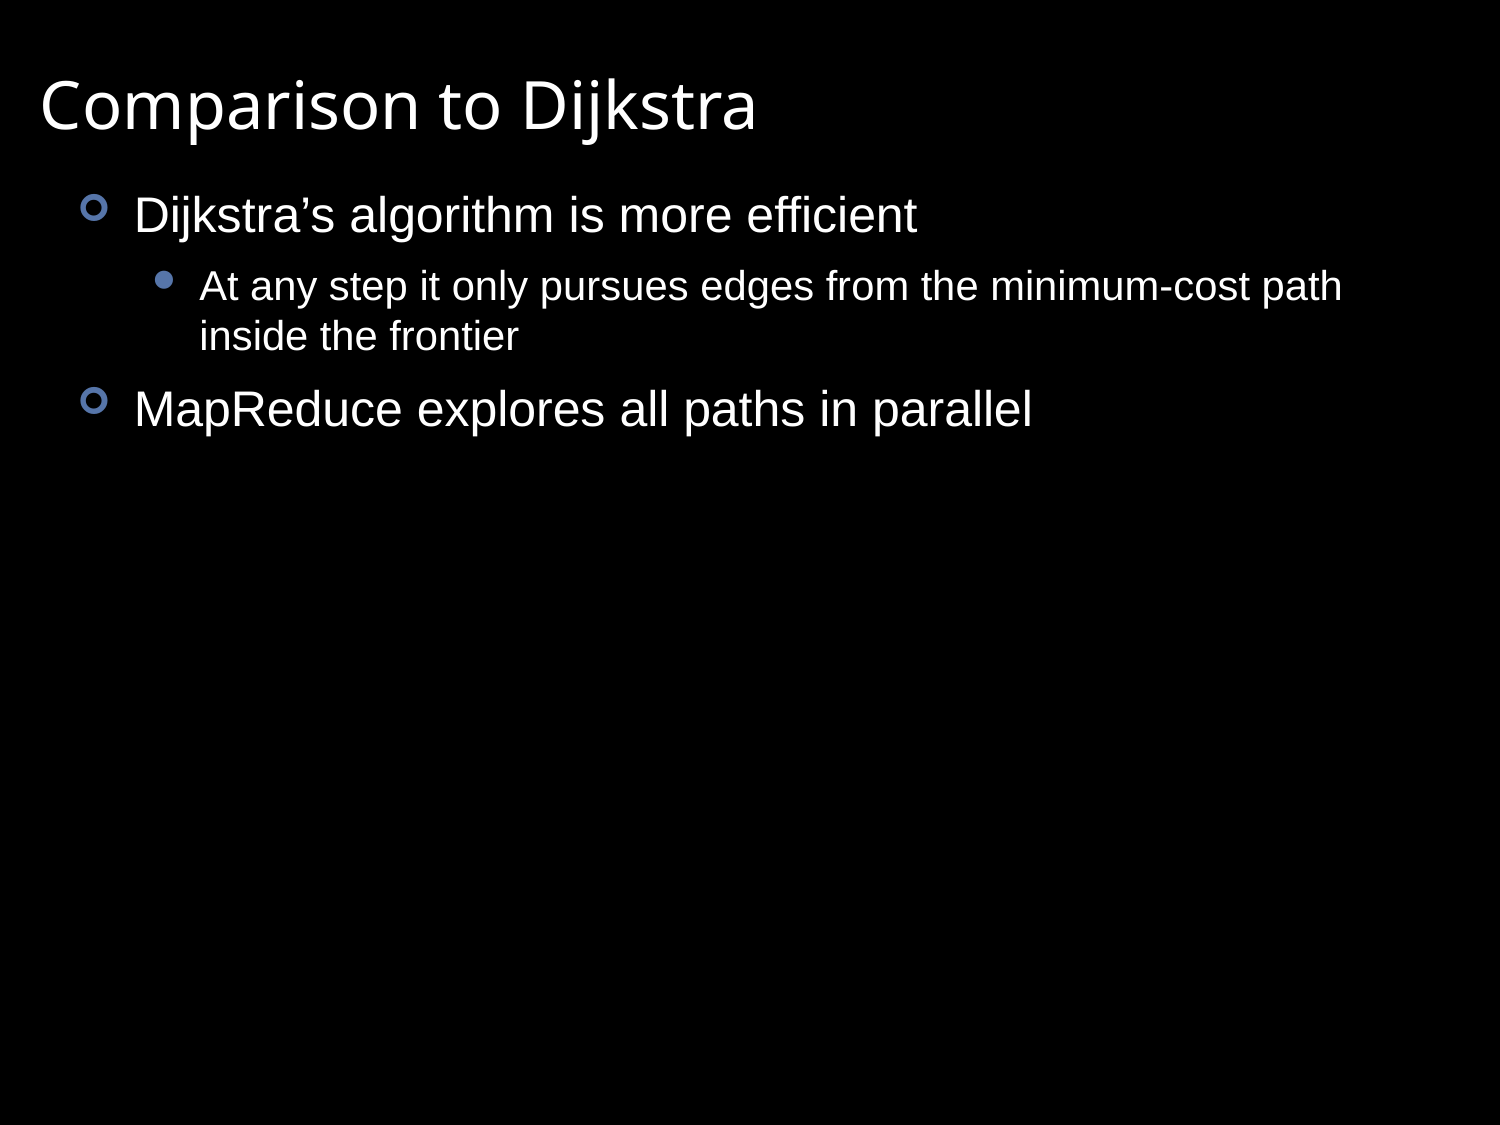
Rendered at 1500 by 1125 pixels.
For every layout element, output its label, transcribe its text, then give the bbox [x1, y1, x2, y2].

list Dijkstra’s algorithm is more efficient At any step it only pursues edges from the minimum-cost path inside the frontier MapReduce explores all paths in parallel [62, 174, 1451, 1013]
title Comparison to Dijkstra [24, 18, 1451, 188]
